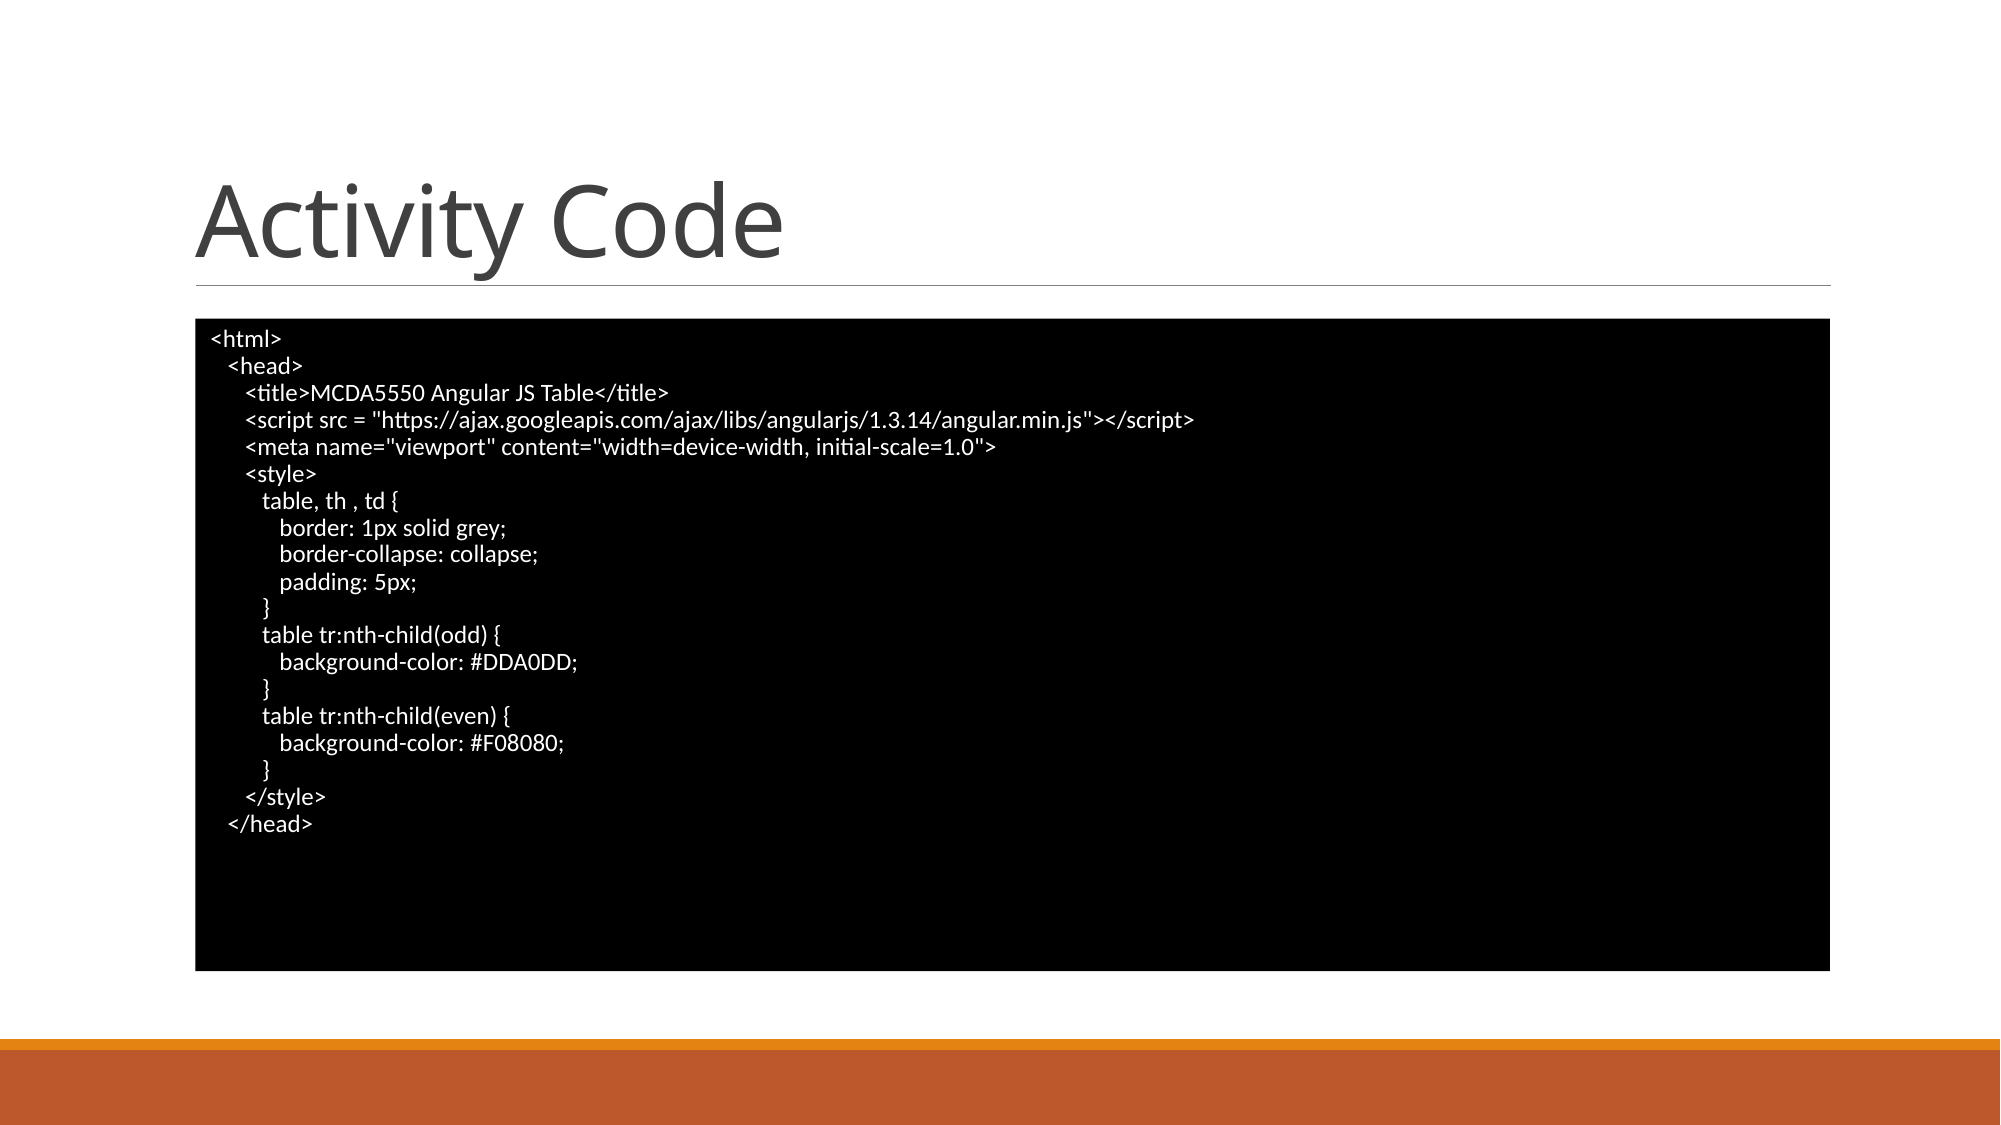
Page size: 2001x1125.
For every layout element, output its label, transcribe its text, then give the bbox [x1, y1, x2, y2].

list <html> <head> <title>MCDA5550 Angular JS Table</title> <script src = "https://ajax.googleapis.com/ajax/libs/angularjs/1.3.14/angular.min.js"></script> <meta name="viewport" content="width=device-width, initial-scale=1.0"> <style> table, th , td { border: 1px solid grey; border-collapse: collapse; padding: 5px; } table tr:nth-child(odd) { background-color: #DDA0DD; } table tr:nth-child(even) { background-color: #F08080; } </style> </head> [195, 318, 1830, 972]
title Activity Code [180, 47, 1830, 285]
